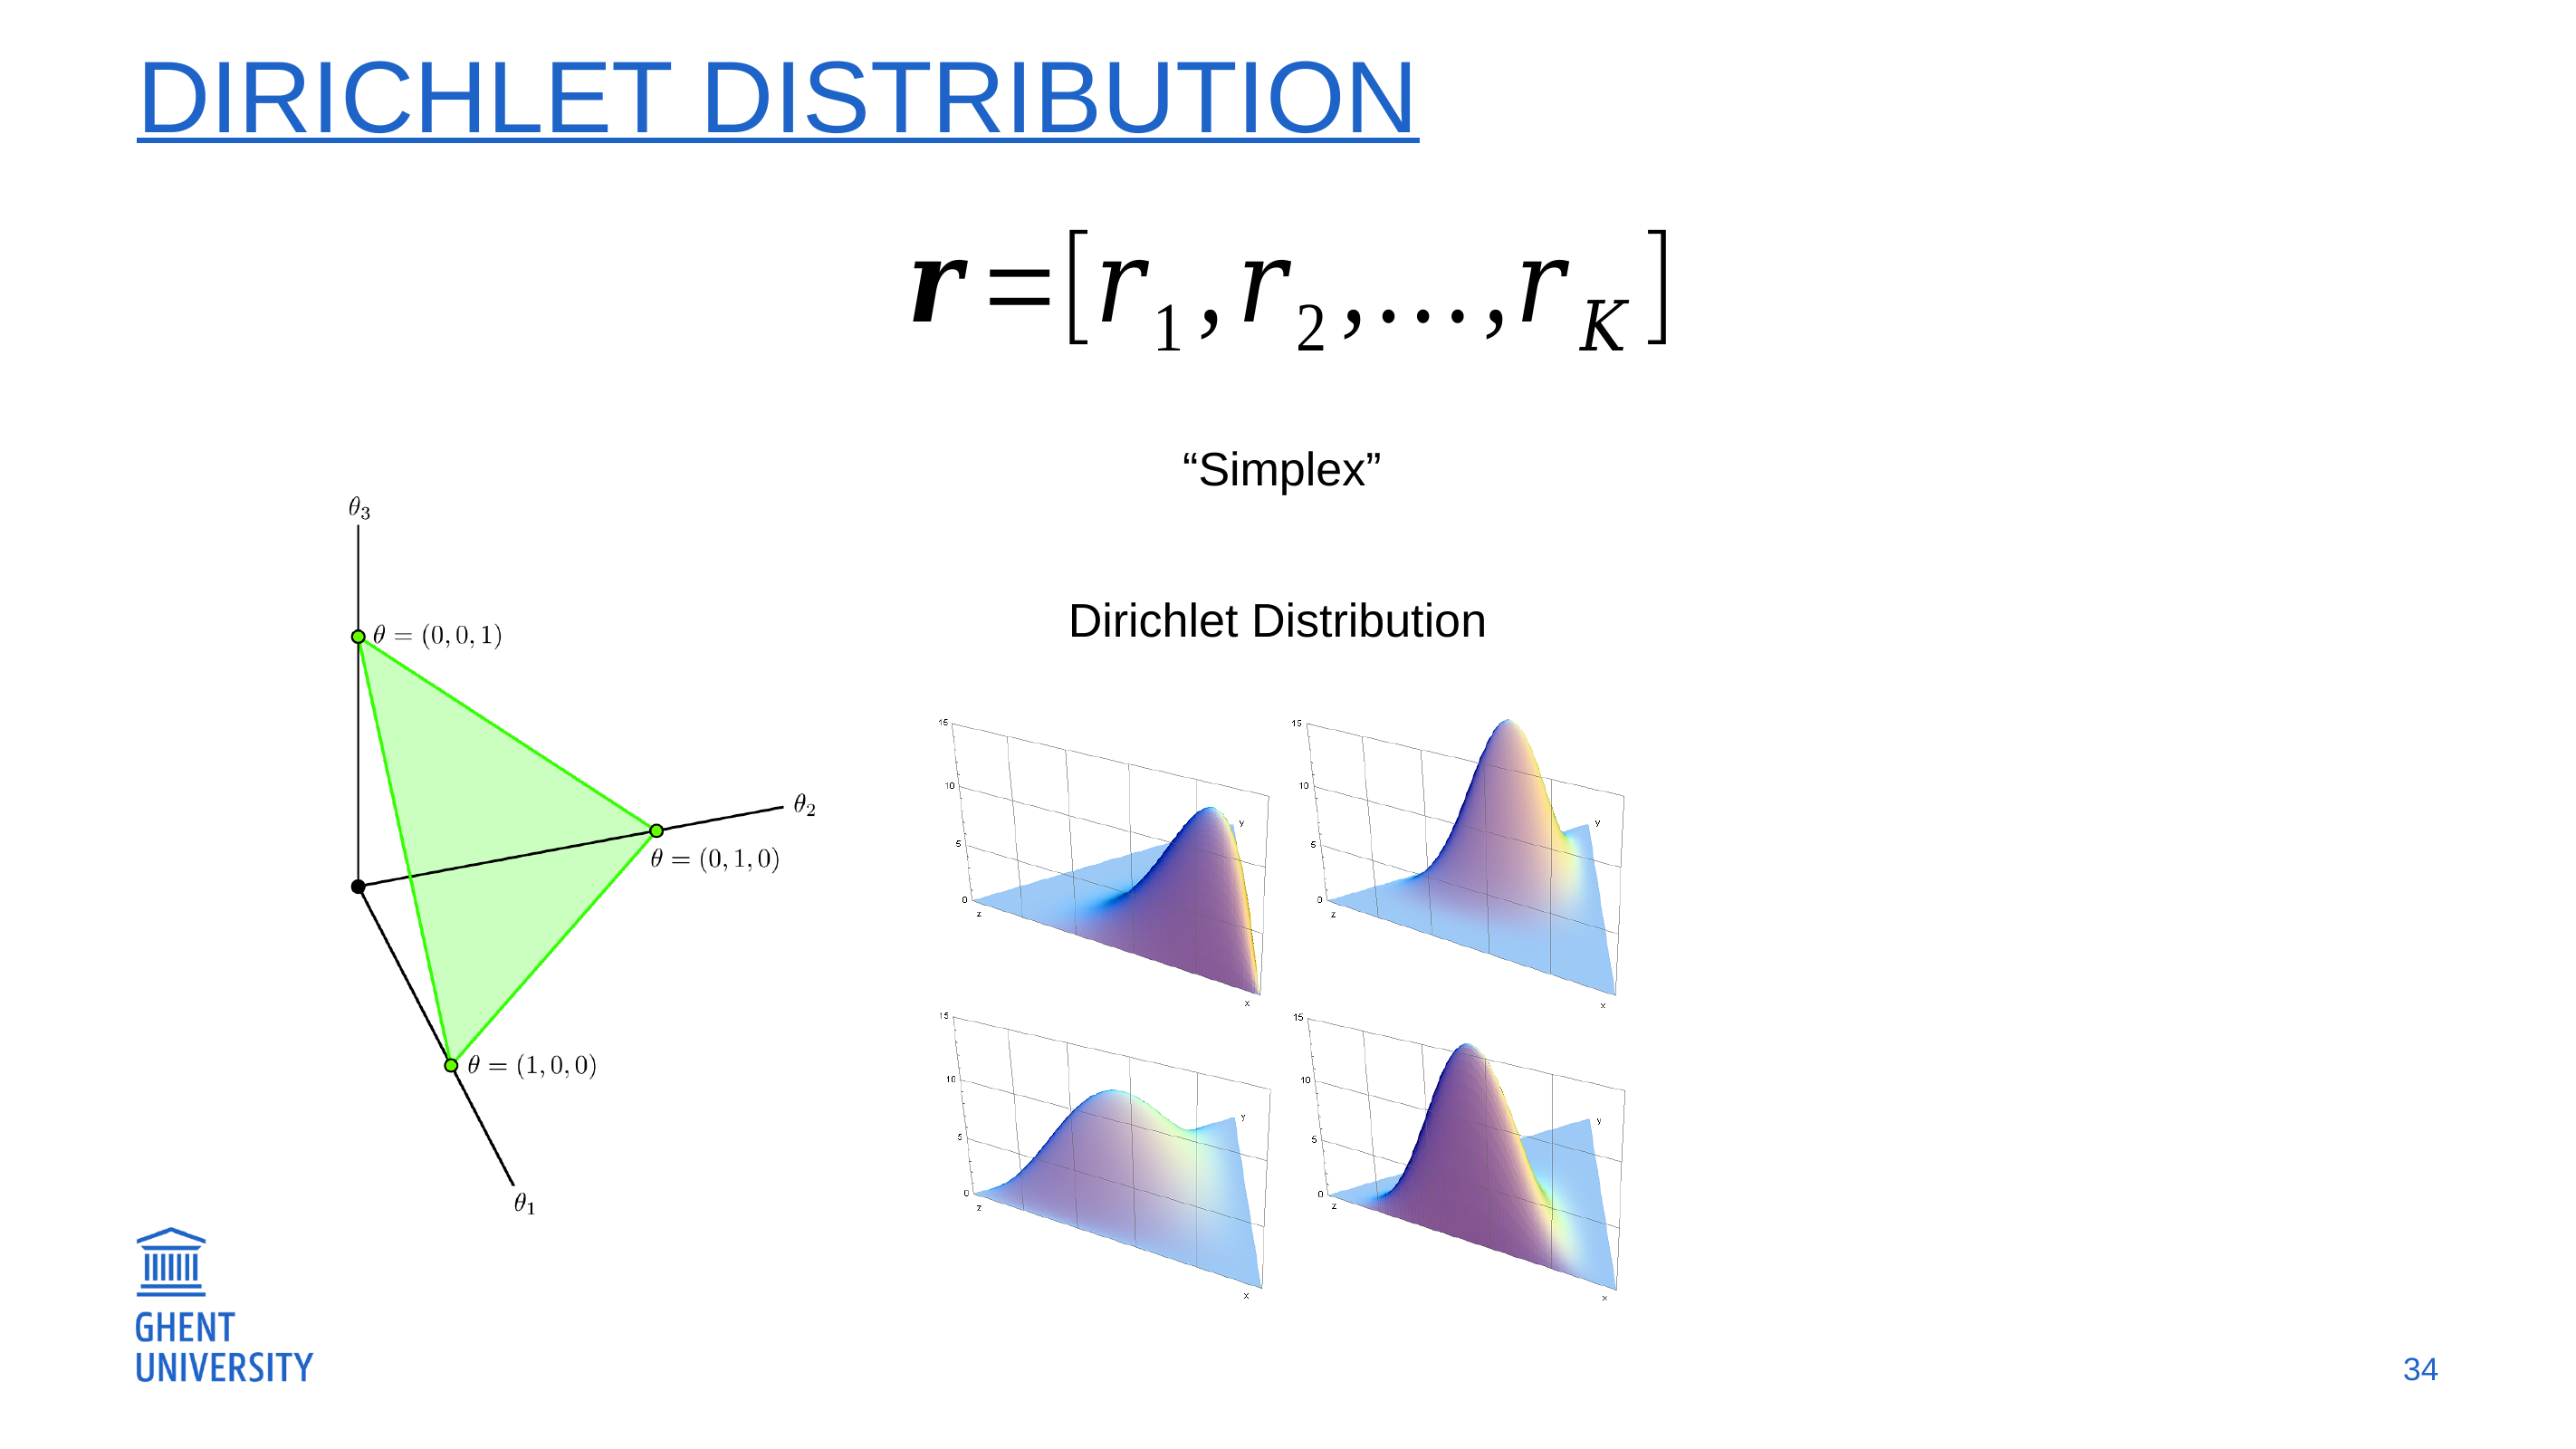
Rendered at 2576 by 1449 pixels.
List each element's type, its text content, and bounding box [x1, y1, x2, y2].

title Dirichlet distribution [123, 37, 2456, 166]
picture [68, 496, 815, 1449]
picture [934, 703, 1641, 1312]
slide_number 34 [2315, 1329, 2453, 1407]
text_box Dirichlet Distribution [1055, 572, 1525, 654]
text_box “Simplex” [1169, 420, 1406, 503]
